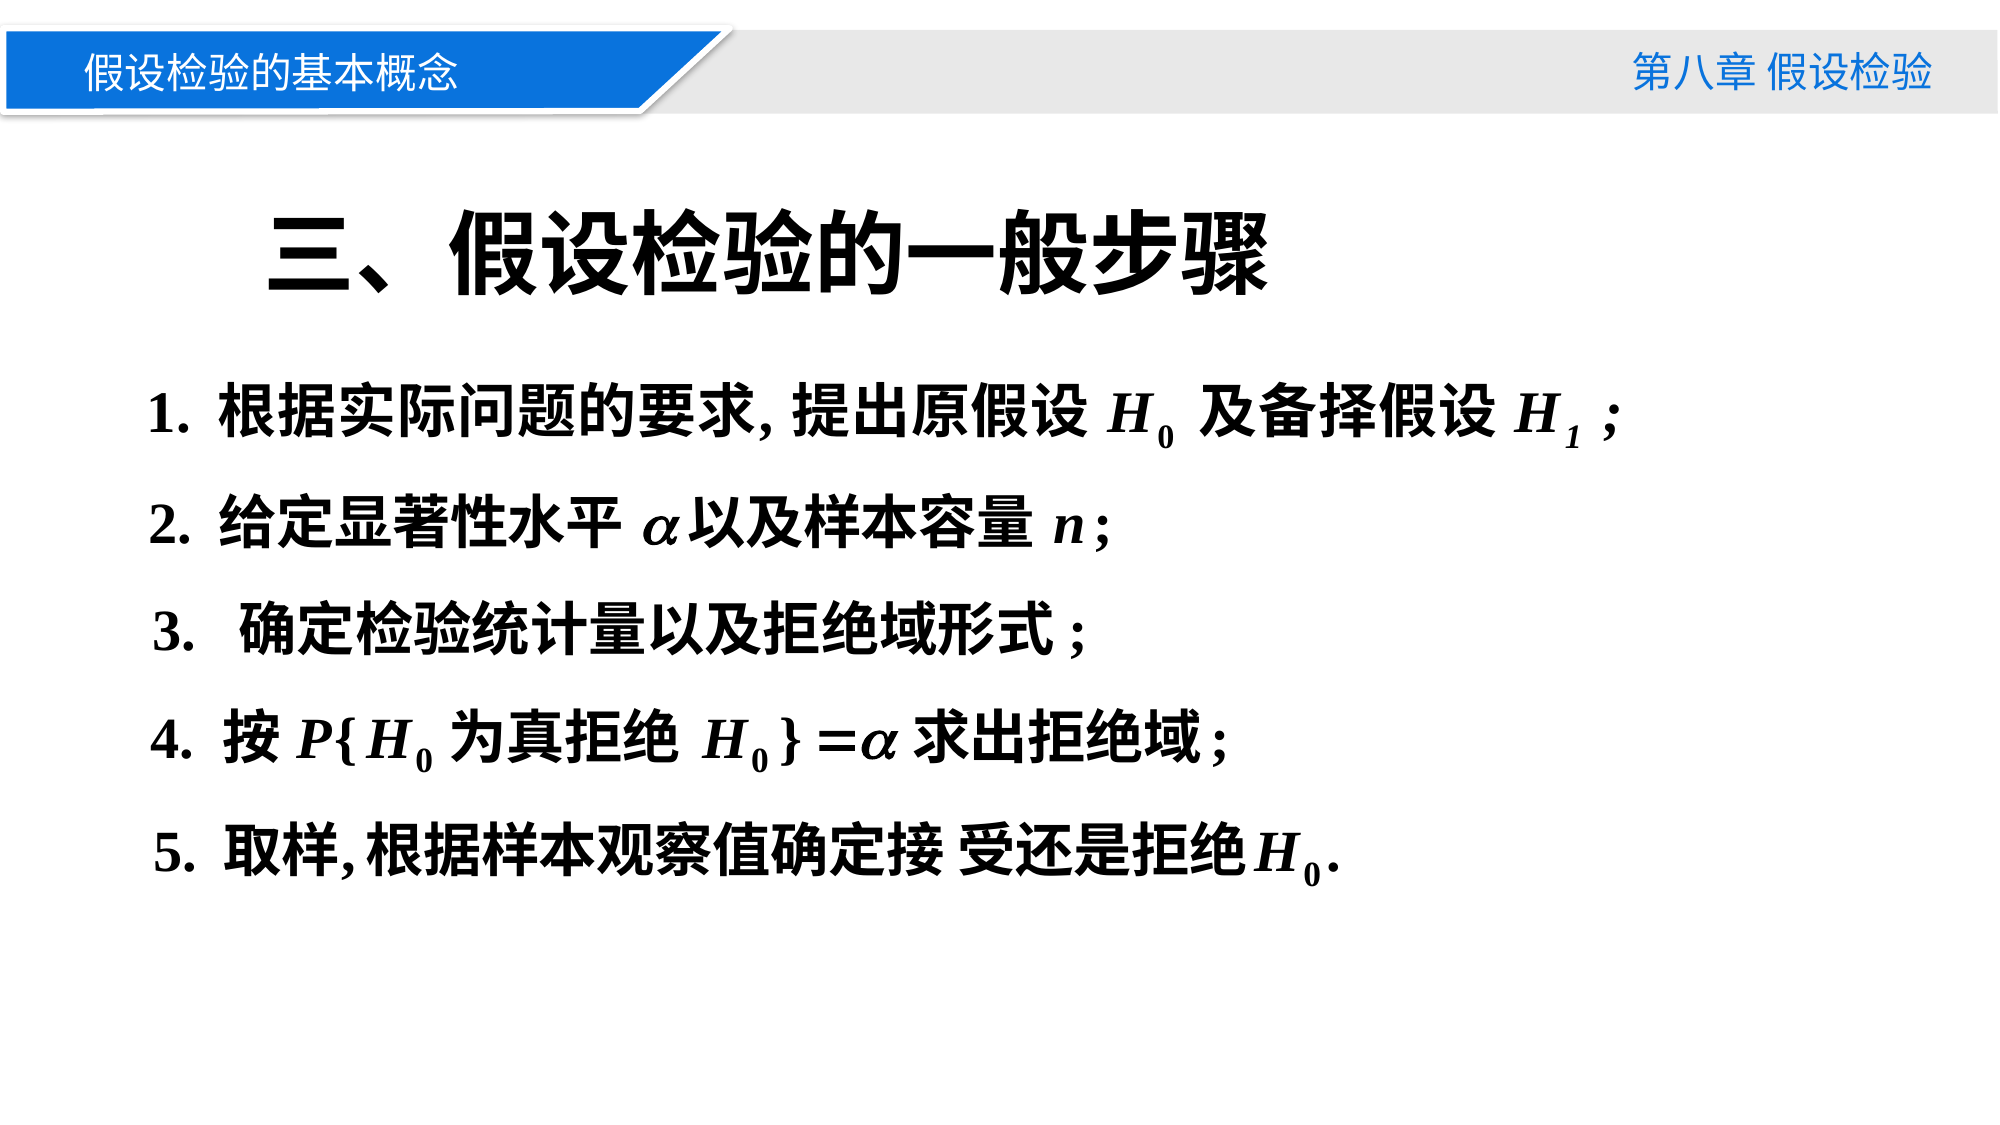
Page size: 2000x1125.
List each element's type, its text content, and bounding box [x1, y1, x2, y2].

text_box 假设检验的基本概念 [68, 39, 474, 104]
text_box [0, 25, 733, 115]
text_box 三、假设检验的一般步骤 [131, 188, 1407, 314]
text_box [649, 27, 2000, 116]
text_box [147, 705, 1288, 780]
text_box 第八章 假设检验 [1617, 38, 1949, 103]
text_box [150, 817, 1401, 893]
text_box 3. 确定检验统计量以及拒绝域形式; [137, 584, 1213, 670]
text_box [145, 491, 1173, 563]
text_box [141, 373, 1683, 463]
